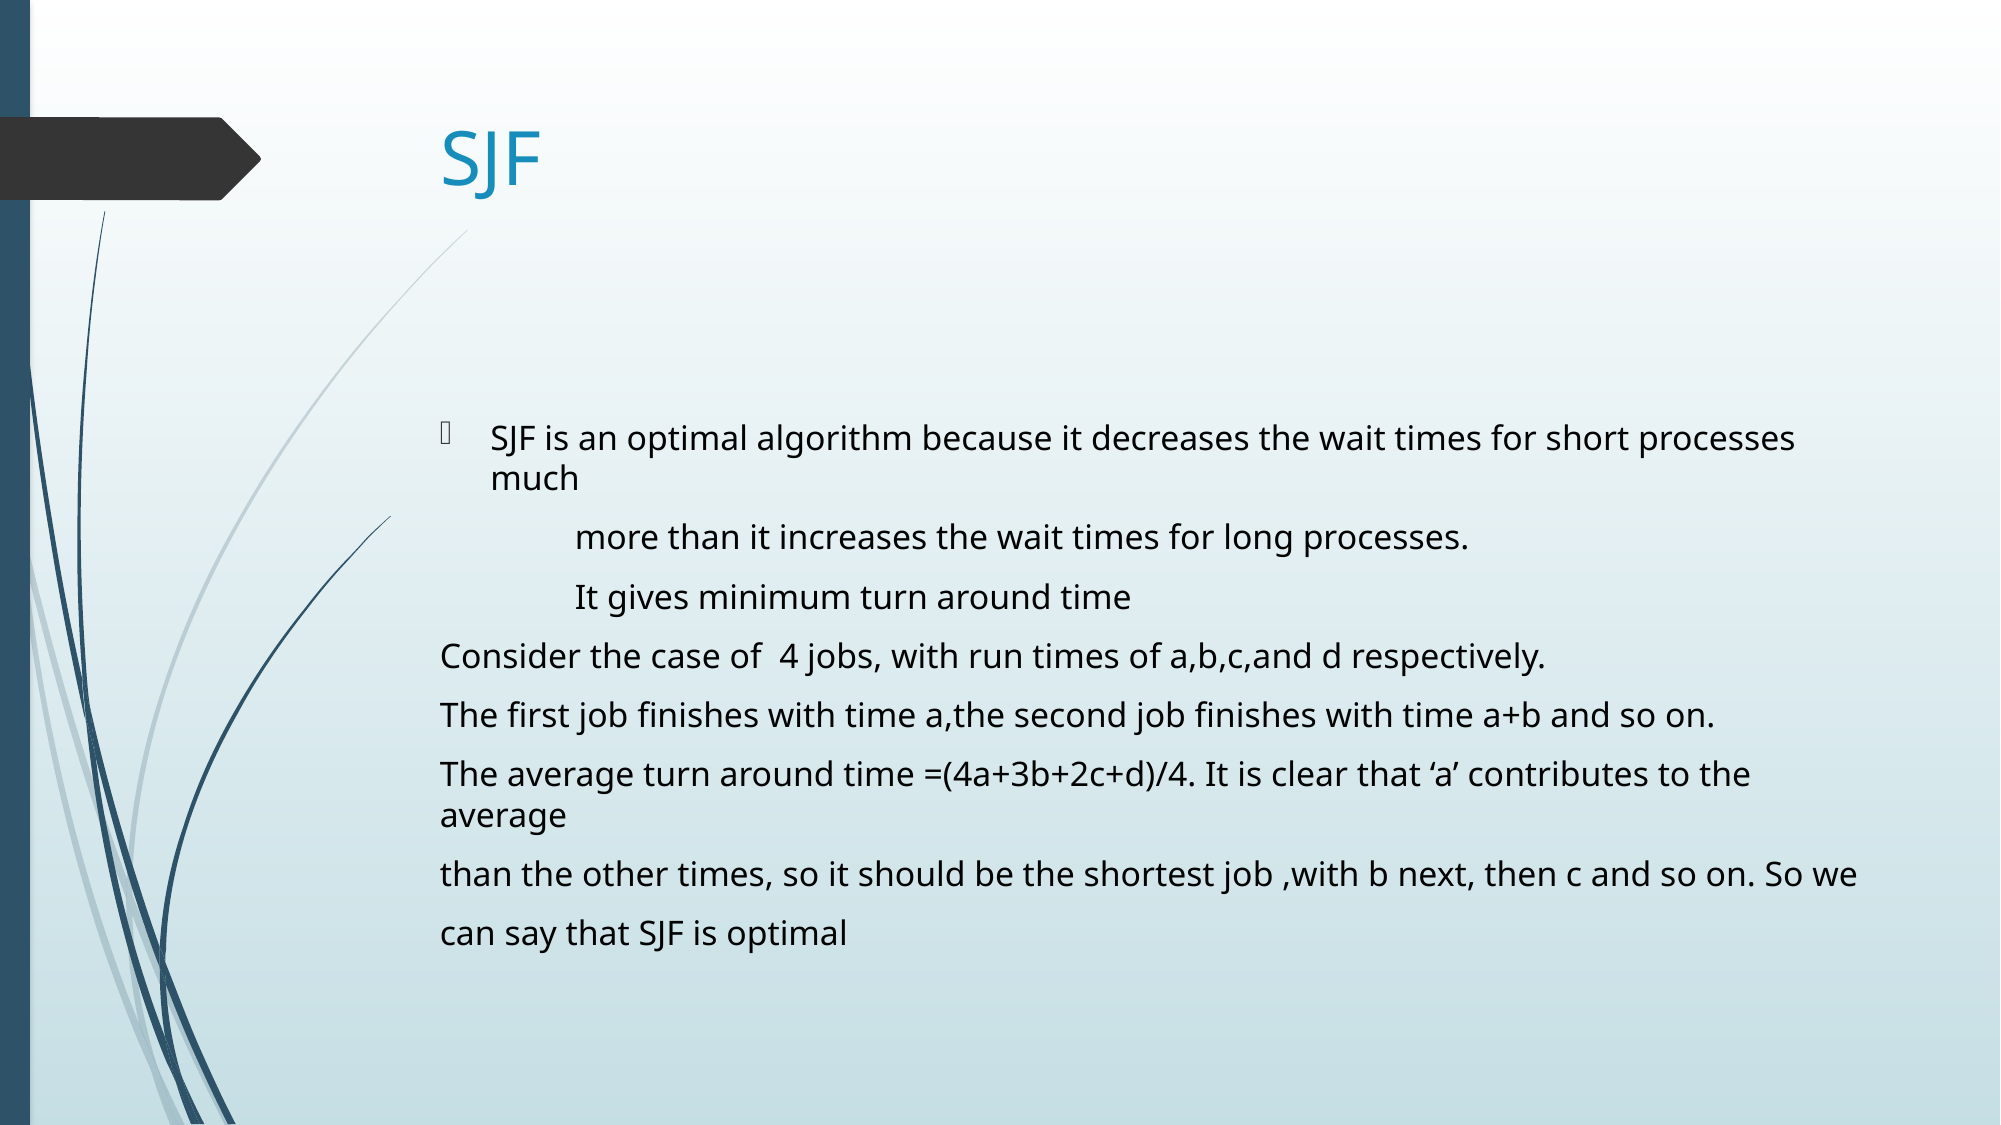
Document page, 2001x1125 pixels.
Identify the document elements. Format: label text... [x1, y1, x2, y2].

list SJF is an optimal algorithm because it decreases the wait times for short processes much more than it increases the wait times for long processes. It gives minimum turn around time Consider the case of 4 jobs, with run times of a,b,c,and d respectively. The first job finishes with time a,the second job finishes with time a+b and so on. The average turn around time =(4a+3b+2c+d)/4. It is clear that ‘a’ contributes to the average than the other times, so it should be the shortest job ,with b next, then c and so on. So we can say that SJF is optimal [424, 350, 1888, 970]
title SJF [425, 102, 1888, 313]
